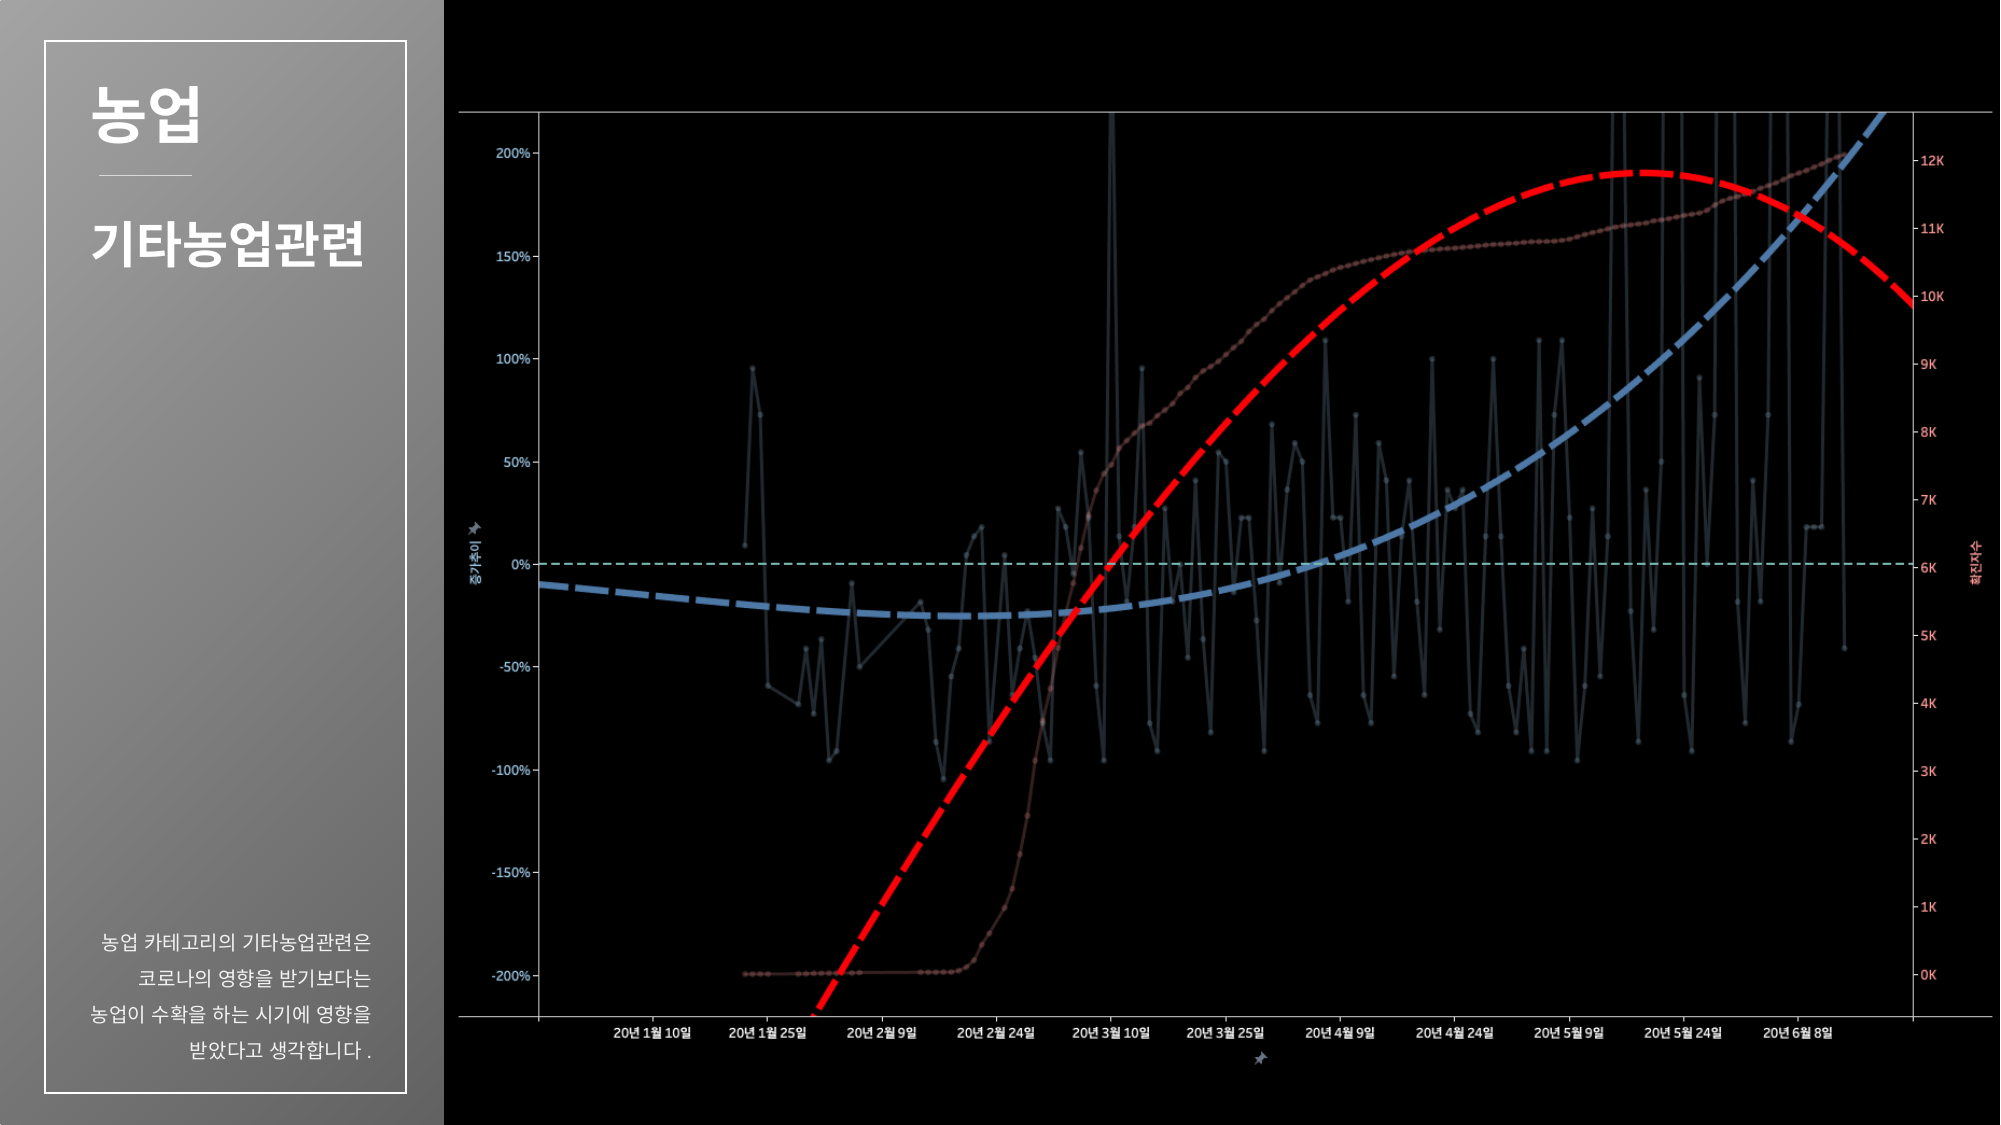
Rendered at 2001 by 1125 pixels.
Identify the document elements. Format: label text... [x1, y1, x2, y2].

picture [450, 103, 2000, 1084]
text_box [44, 40, 407, 1094]
text_box 농업 카테고리의 기타농업관련은 코로나의 영향을 받기보다는 농업이 수확을 하는 시기에 영향을 받았다고 생각합니다. [64, 911, 387, 1070]
text_box [445, 0, 2000, 1125]
text_box [0, 0, 445, 1125]
